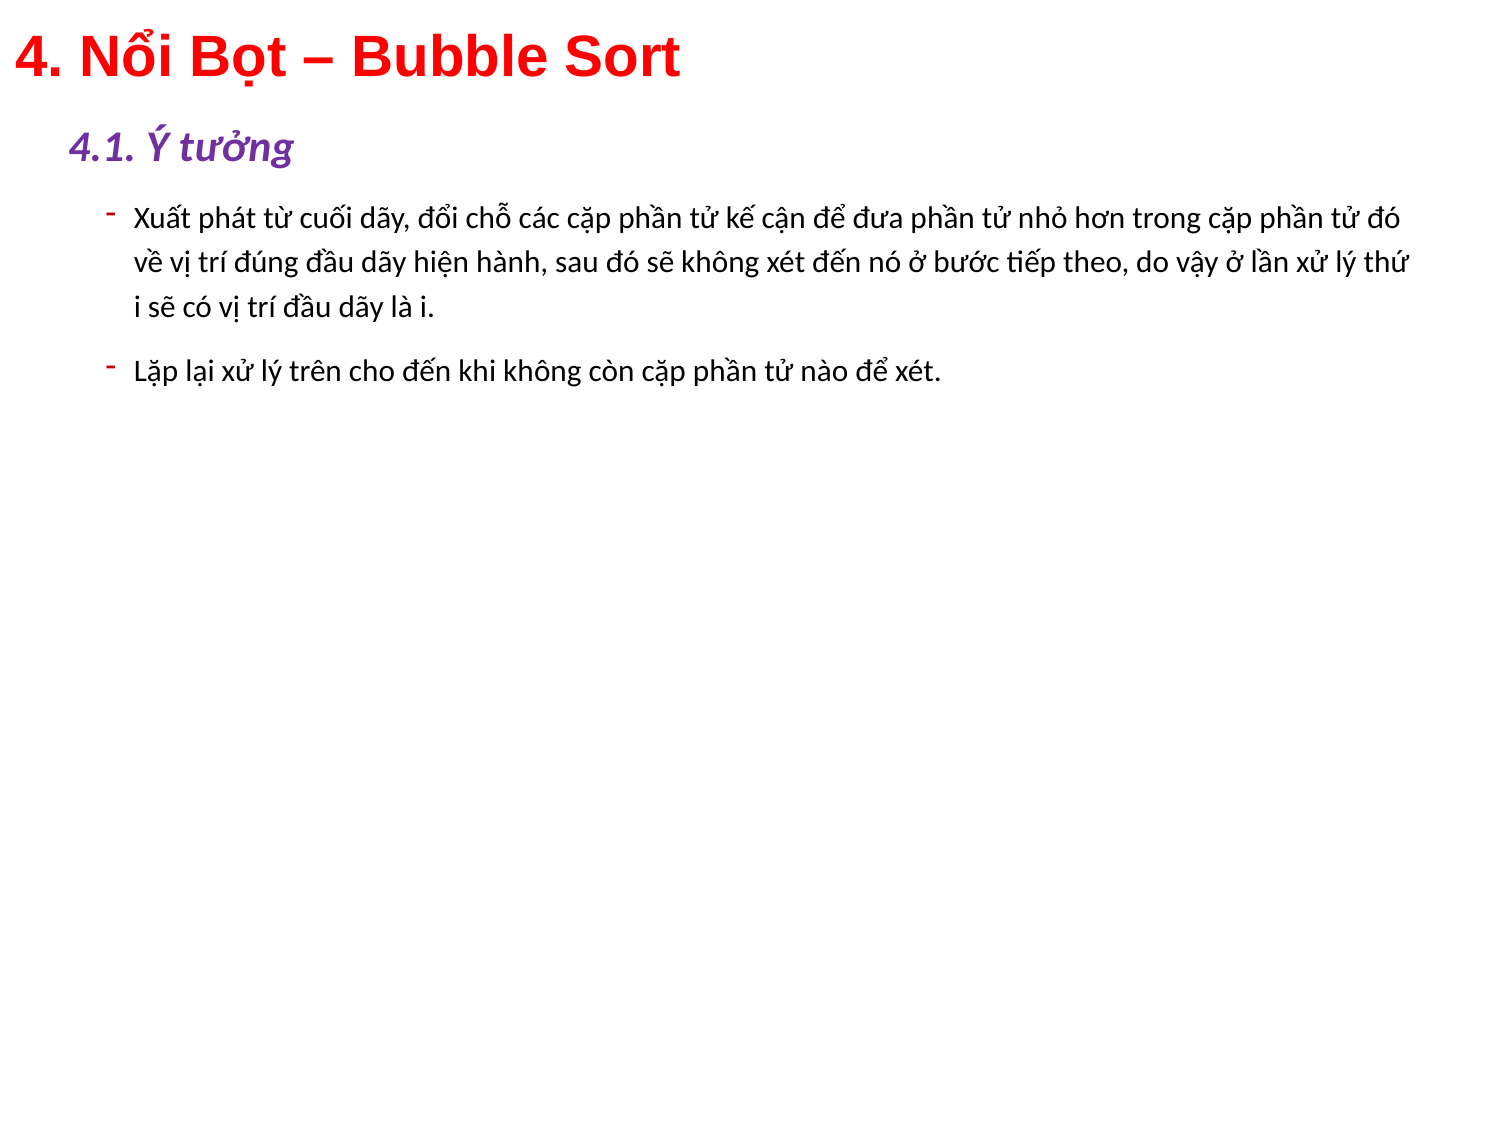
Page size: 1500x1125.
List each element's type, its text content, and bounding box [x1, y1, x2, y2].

title 4. Nổi Bọt – Bubble Sort [0, 0, 1394, 116]
list 4.1. Ý tưởng Xuất phát từ cuối dãy, đổi chỗ các cặp phần tử kế cận để đưa phần tử nhỏ hơn trong cặp phần tử đó về vị trí đúng đầu dãy hiện hành, sau đó sẽ không xét đến nó ở bước tiếp theo, do vậy ở lần xử lý thứ i sẽ có vị trí đầu dãy là i. Lặp lại xử lý trên cho đến khi không còn cặp phần tử nào để xét. [53, 115, 1438, 1033]
